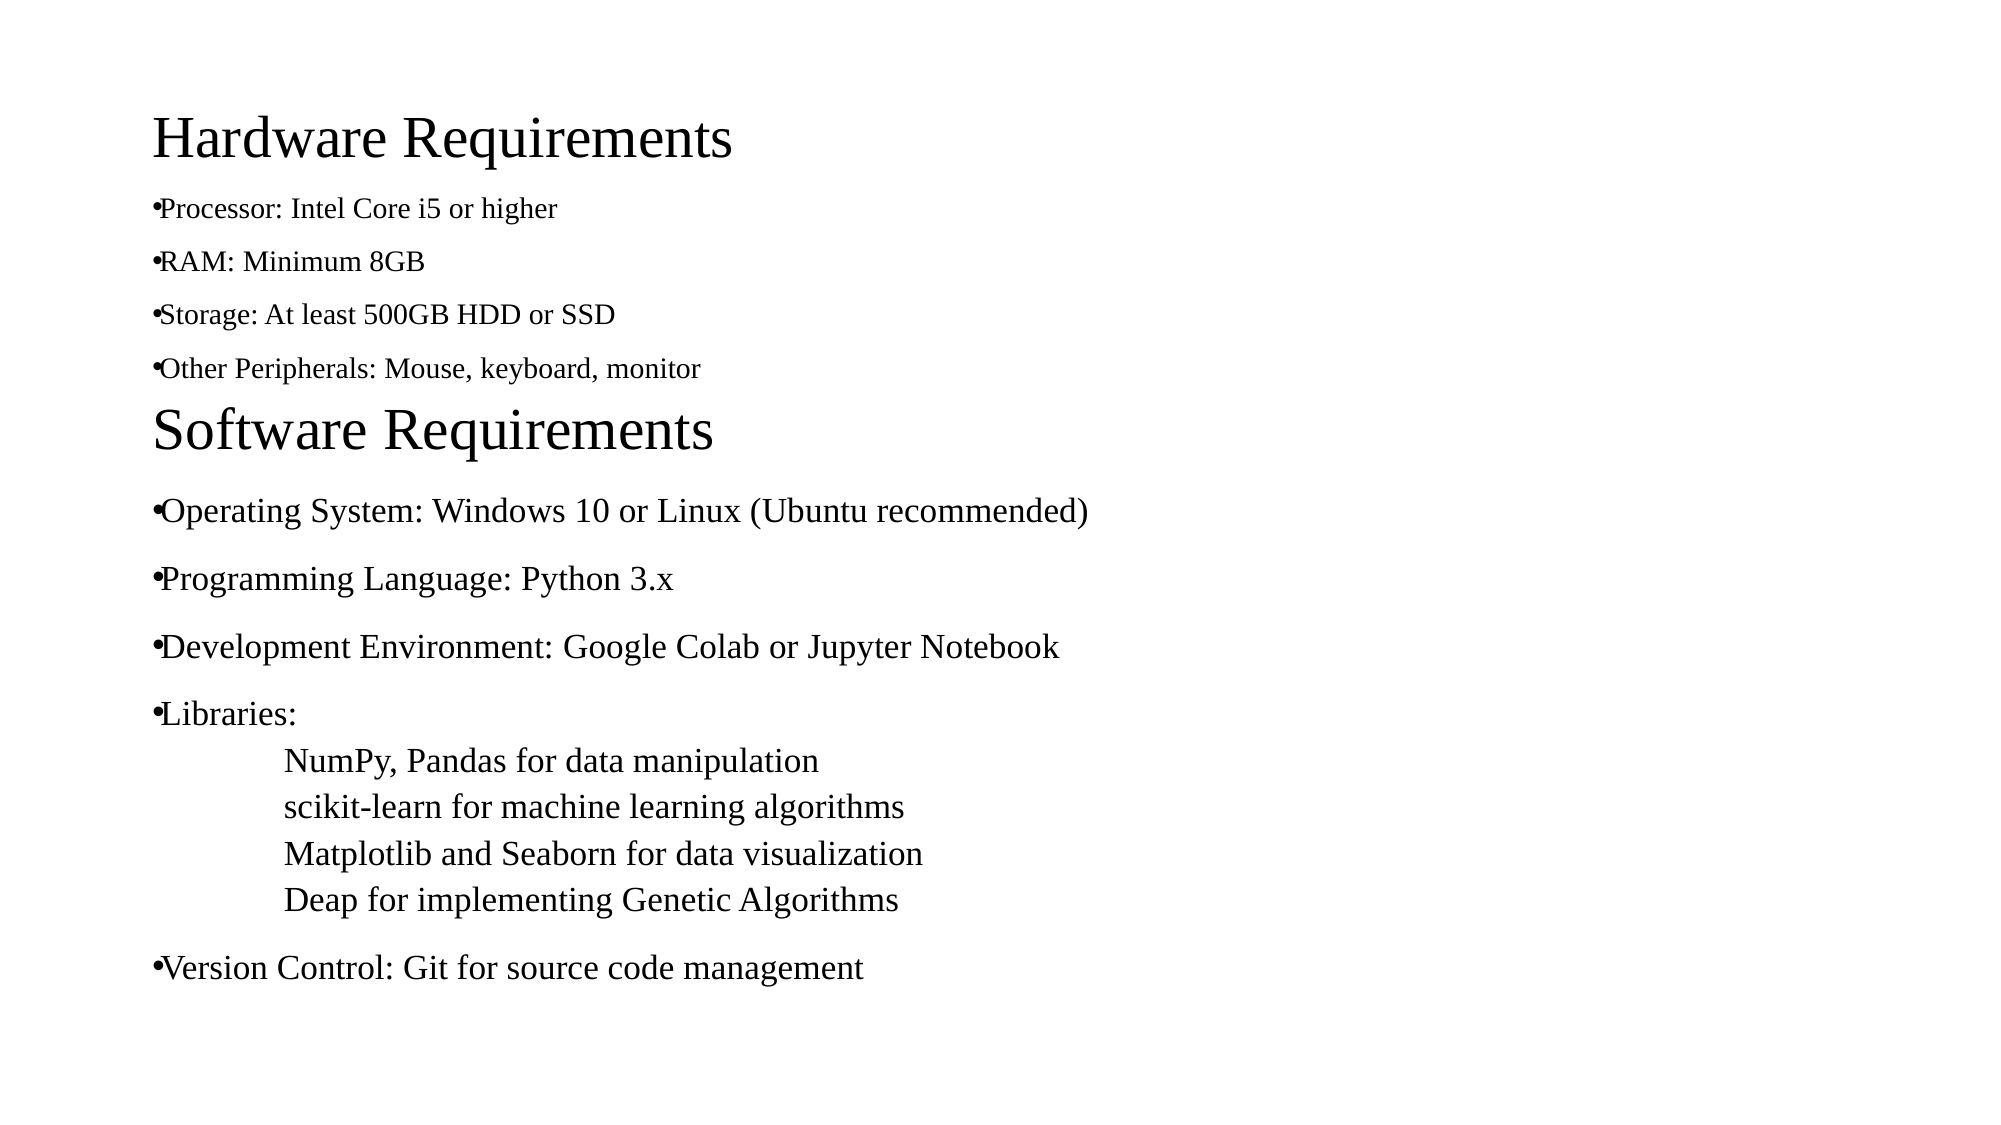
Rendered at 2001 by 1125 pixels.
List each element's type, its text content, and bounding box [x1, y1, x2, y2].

list Hardware Requirements Processor: Intel Core i5 or higher RAM: Minimum 8GB Storage: At least 500GB HDD or SSD Other Peripherals: Mouse, keyboard, monitor Software Requirements Operating System: Windows 10 or Linux (Ubuntu recommended) Programming Language: Python 3.x Development Environment: Google Colab or Jupyter Notebook Libraries: NumPy, Pandas for data manipulation scikit-learn for machine learning algorithms Matplotlib and Seaborn for data visualization Deap for implementing Genetic Algorithms Version Control: Git for source code management [137, 98, 1863, 1007]
